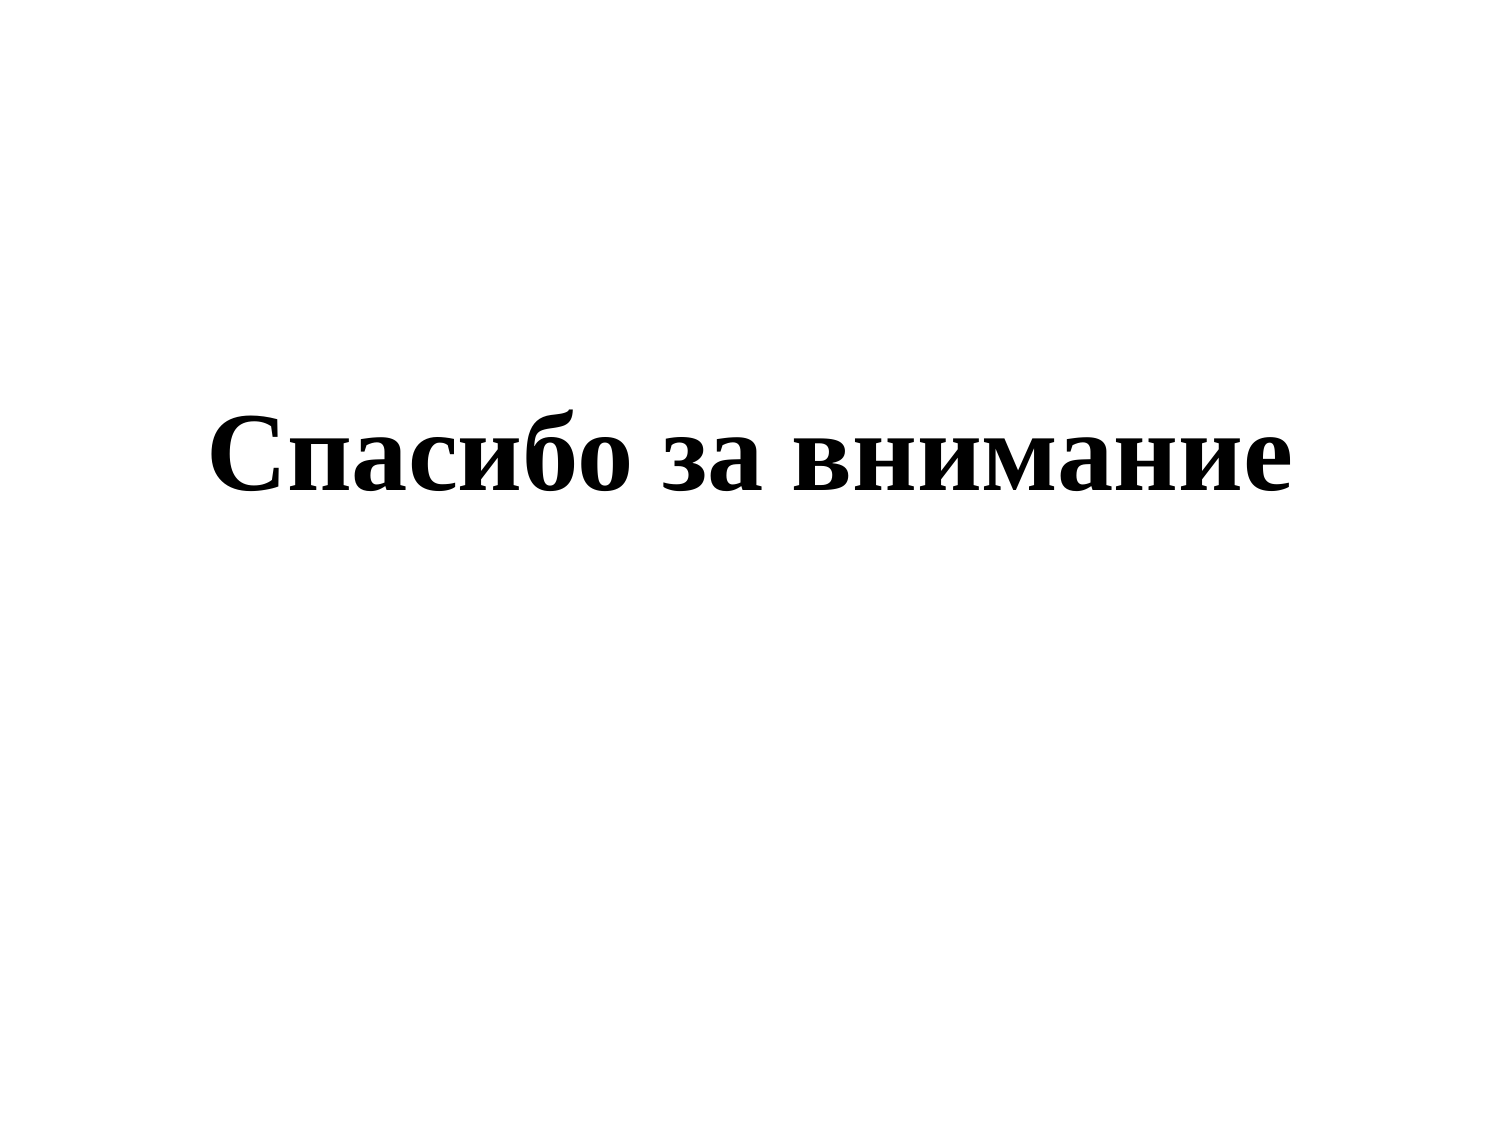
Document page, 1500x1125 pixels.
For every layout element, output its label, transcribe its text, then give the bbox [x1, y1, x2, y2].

title Спасибо за внимание [0, 351, 1500, 539]
